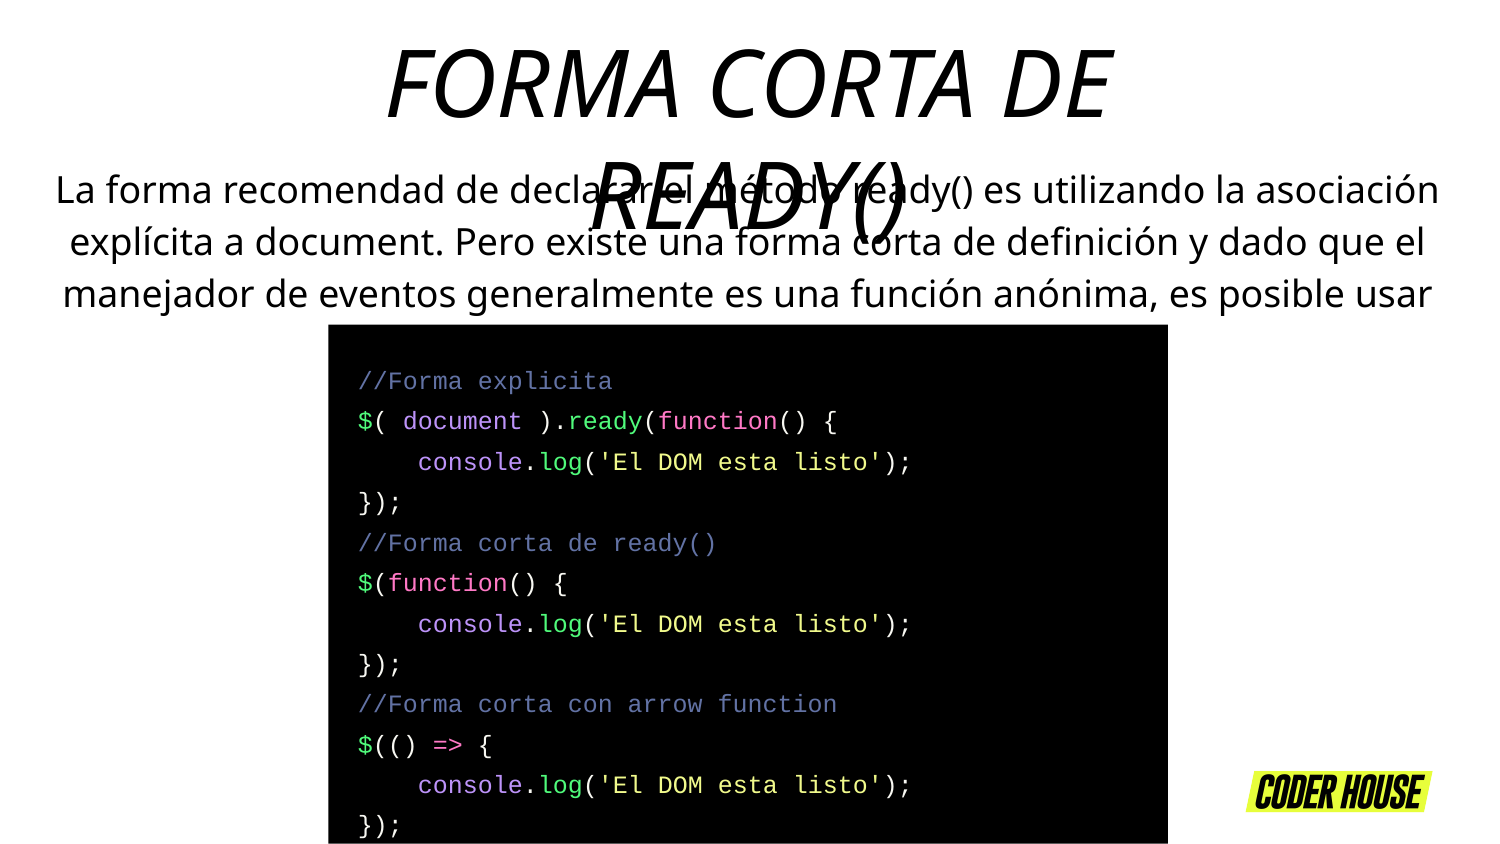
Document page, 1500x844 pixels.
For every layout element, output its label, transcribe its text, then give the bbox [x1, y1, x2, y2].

text_box FORMA CORTA DE READY() [283, 8, 1213, 171]
text_box //Forma explicita $( document ).ready(function() { console.log('El DOM esta listo'); }); //Forma corta de ready() $(function() { console.log('El DOM esta listo'); }); //Forma corta con arrow function $(() => { console.log('El DOM esta listo'); }); [328, 324, 1168, 844]
picture [1241, 764, 1437, 819]
text_box La forma recomendad de declarar el método ready() es utilizando la asociación explícita a document. Pero existe una forma corta de definición y dado que el manejador de eventos generalmente es una función anónima, es posible usar funciones flechas. [10, 144, 1486, 336]
